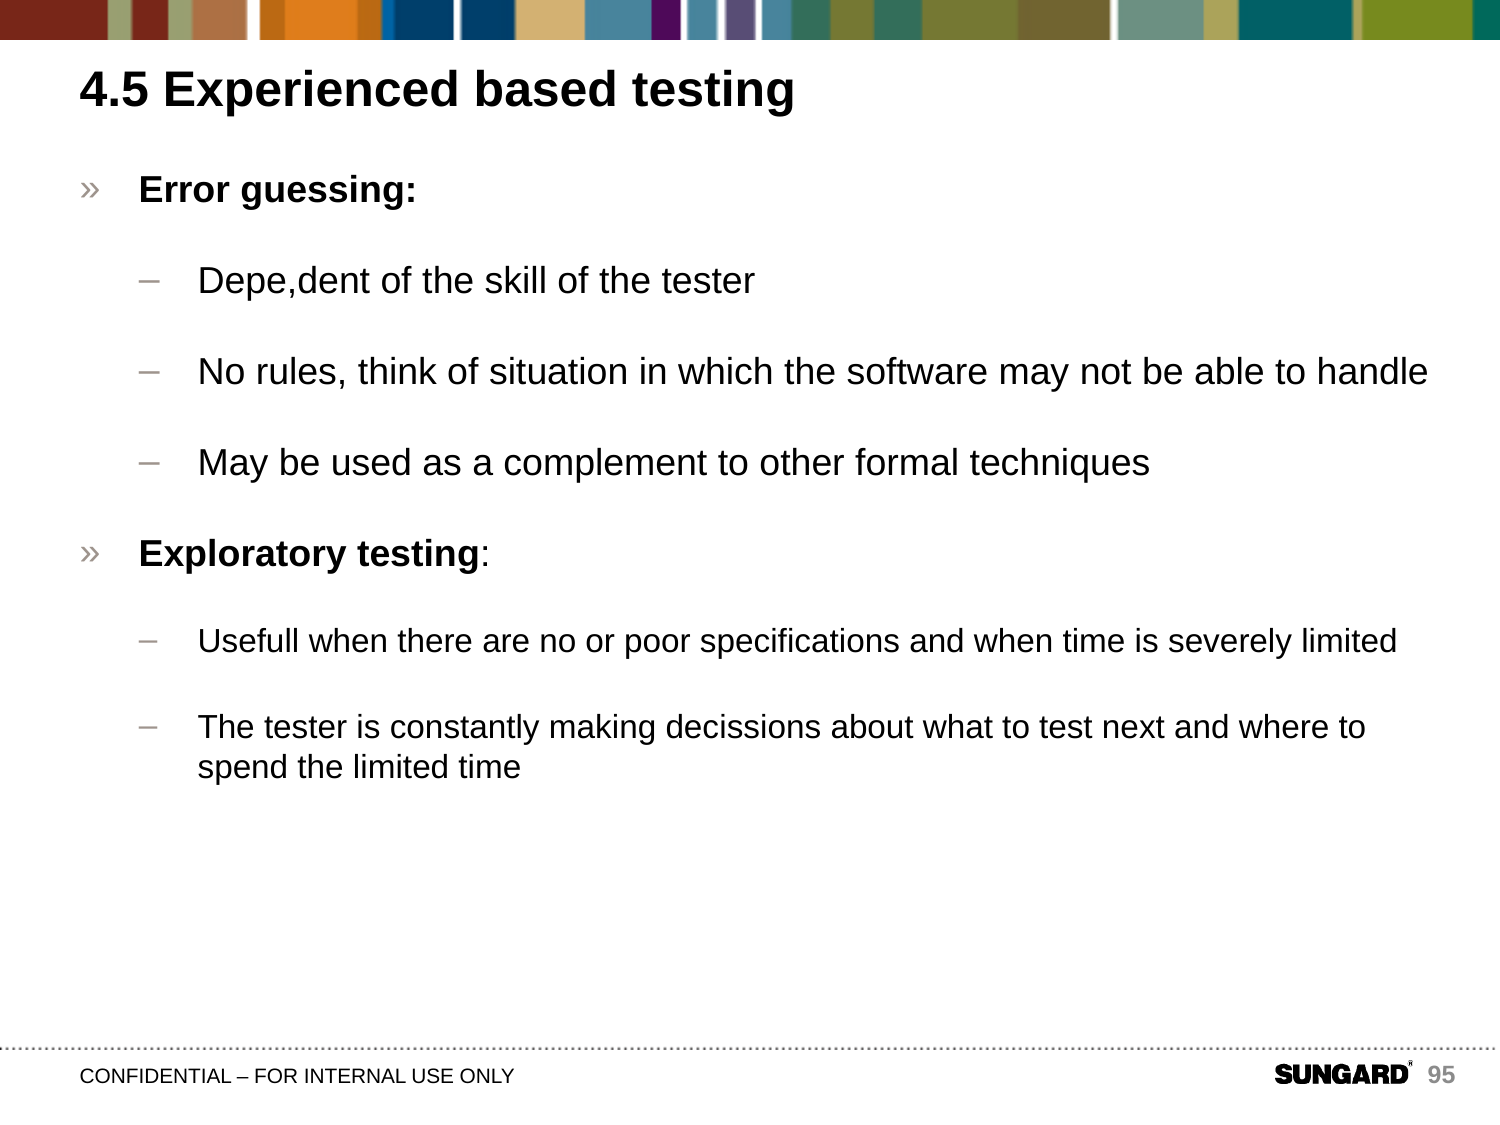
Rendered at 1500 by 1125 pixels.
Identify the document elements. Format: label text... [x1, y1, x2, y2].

title 4.5 Experienced based testing [79, 55, 1456, 146]
picture [1275, 1060, 1396, 1084]
slide_number 95 [1396, 1058, 1456, 1088]
picture [0, 0, 1500, 40]
list Error guessing: Depe,dent of the skill of the tester No rules, think of situation in which the software may not be able to handle May be used as a complement to other formal techniques Exploratory testing: Usefull when there are no or poor specifications and when time is severely limited The tester is constantly making decissions about what to test next and where to spend the limited time [79, 165, 1456, 1022]
picture [0, 1043, 1500, 1050]
